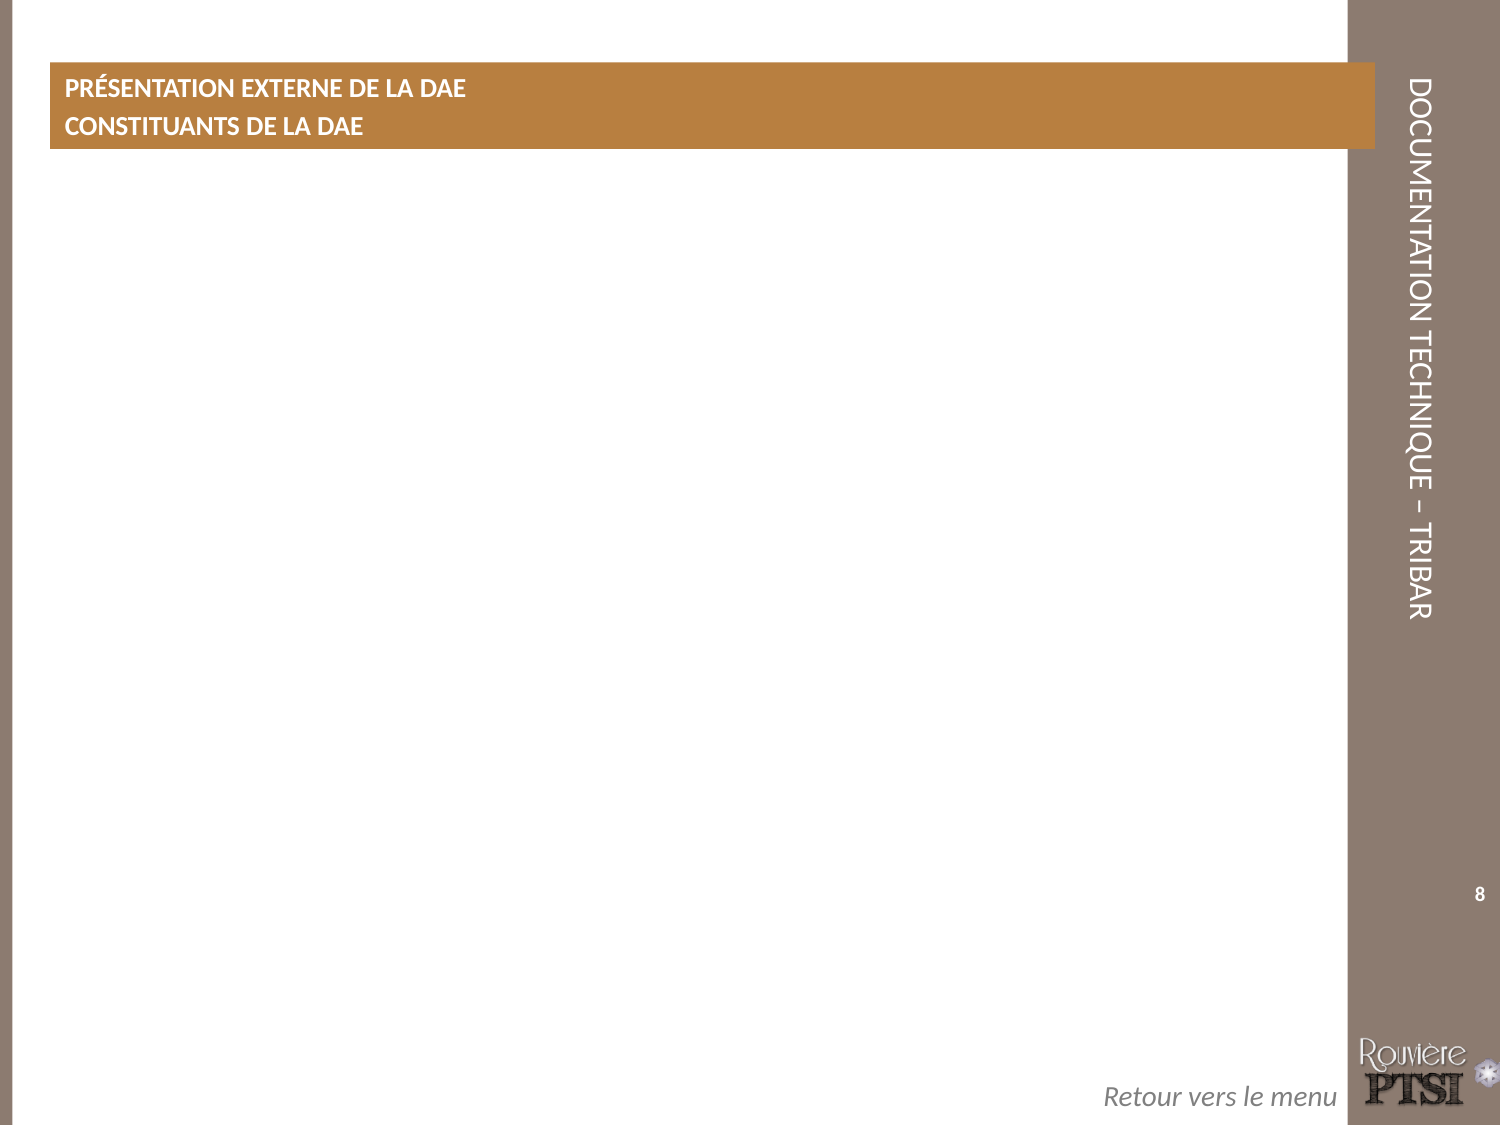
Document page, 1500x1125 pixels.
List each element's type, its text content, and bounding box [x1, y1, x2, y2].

picture [1359, 1037, 1500, 1109]
text_box Retour vers le menu [17, 1070, 1353, 1121]
list Présentation externe de la DAE Constituants de la DAE [50, 62, 1375, 149]
slide_number 8 [1340, 869, 1500, 917]
